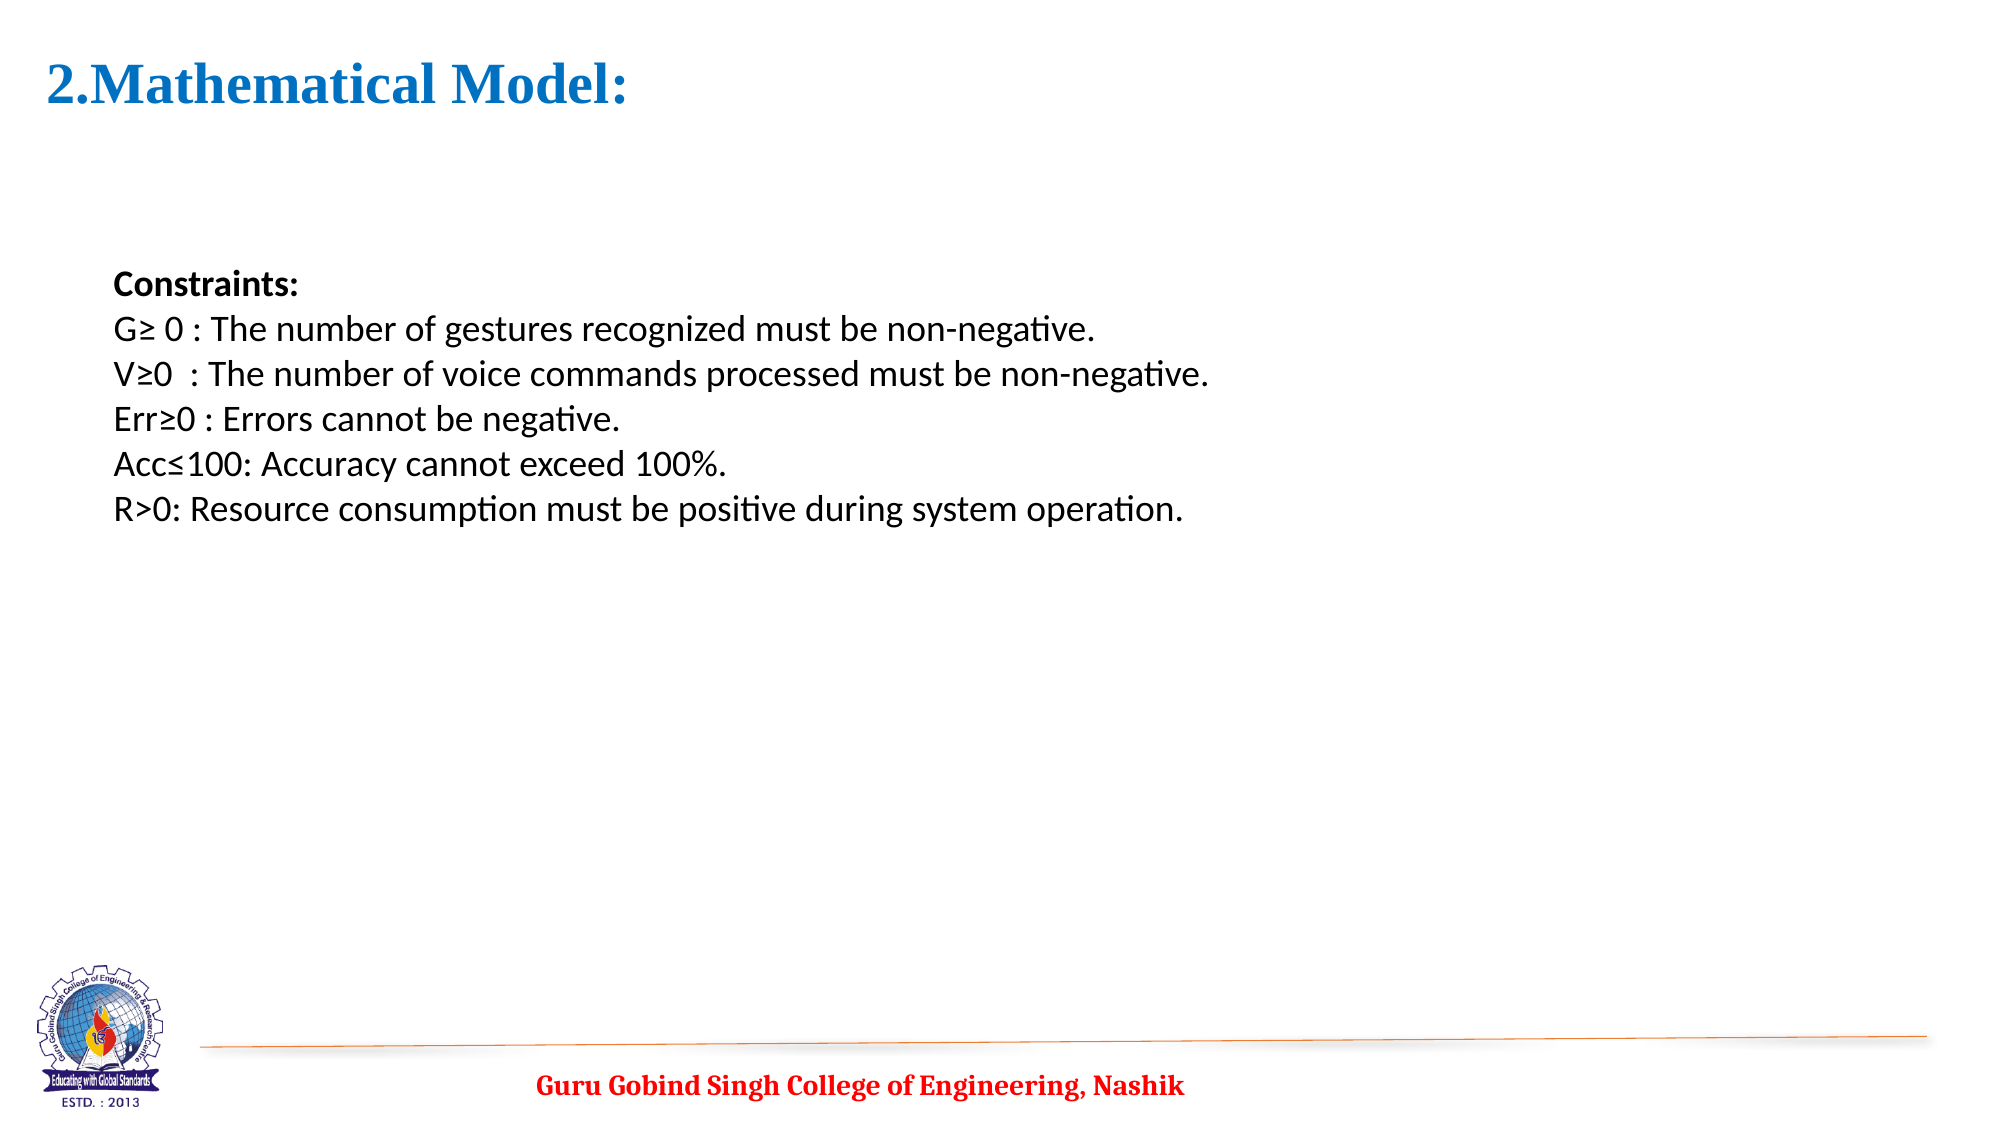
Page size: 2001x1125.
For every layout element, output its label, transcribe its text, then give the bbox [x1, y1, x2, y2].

picture [37, 965, 163, 1108]
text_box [199, 1036, 1927, 1048]
text_box Constraints: G≥ 0 : The number of gestures recognized must be non-negative. V≥0 : The number of voice commands processed must be non-negative. Err≥0 : Errors cannot be negative. Acc≤100: Accuracy cannot exceed 100%. R>0: Resource consumption must be positive during system operation. [98, 251, 1322, 536]
text_box 2.Mathematical Model: [31, 37, 784, 123]
text_box Guru Gobind Singh College of Engineering, Nashik [521, 1062, 1397, 1125]
